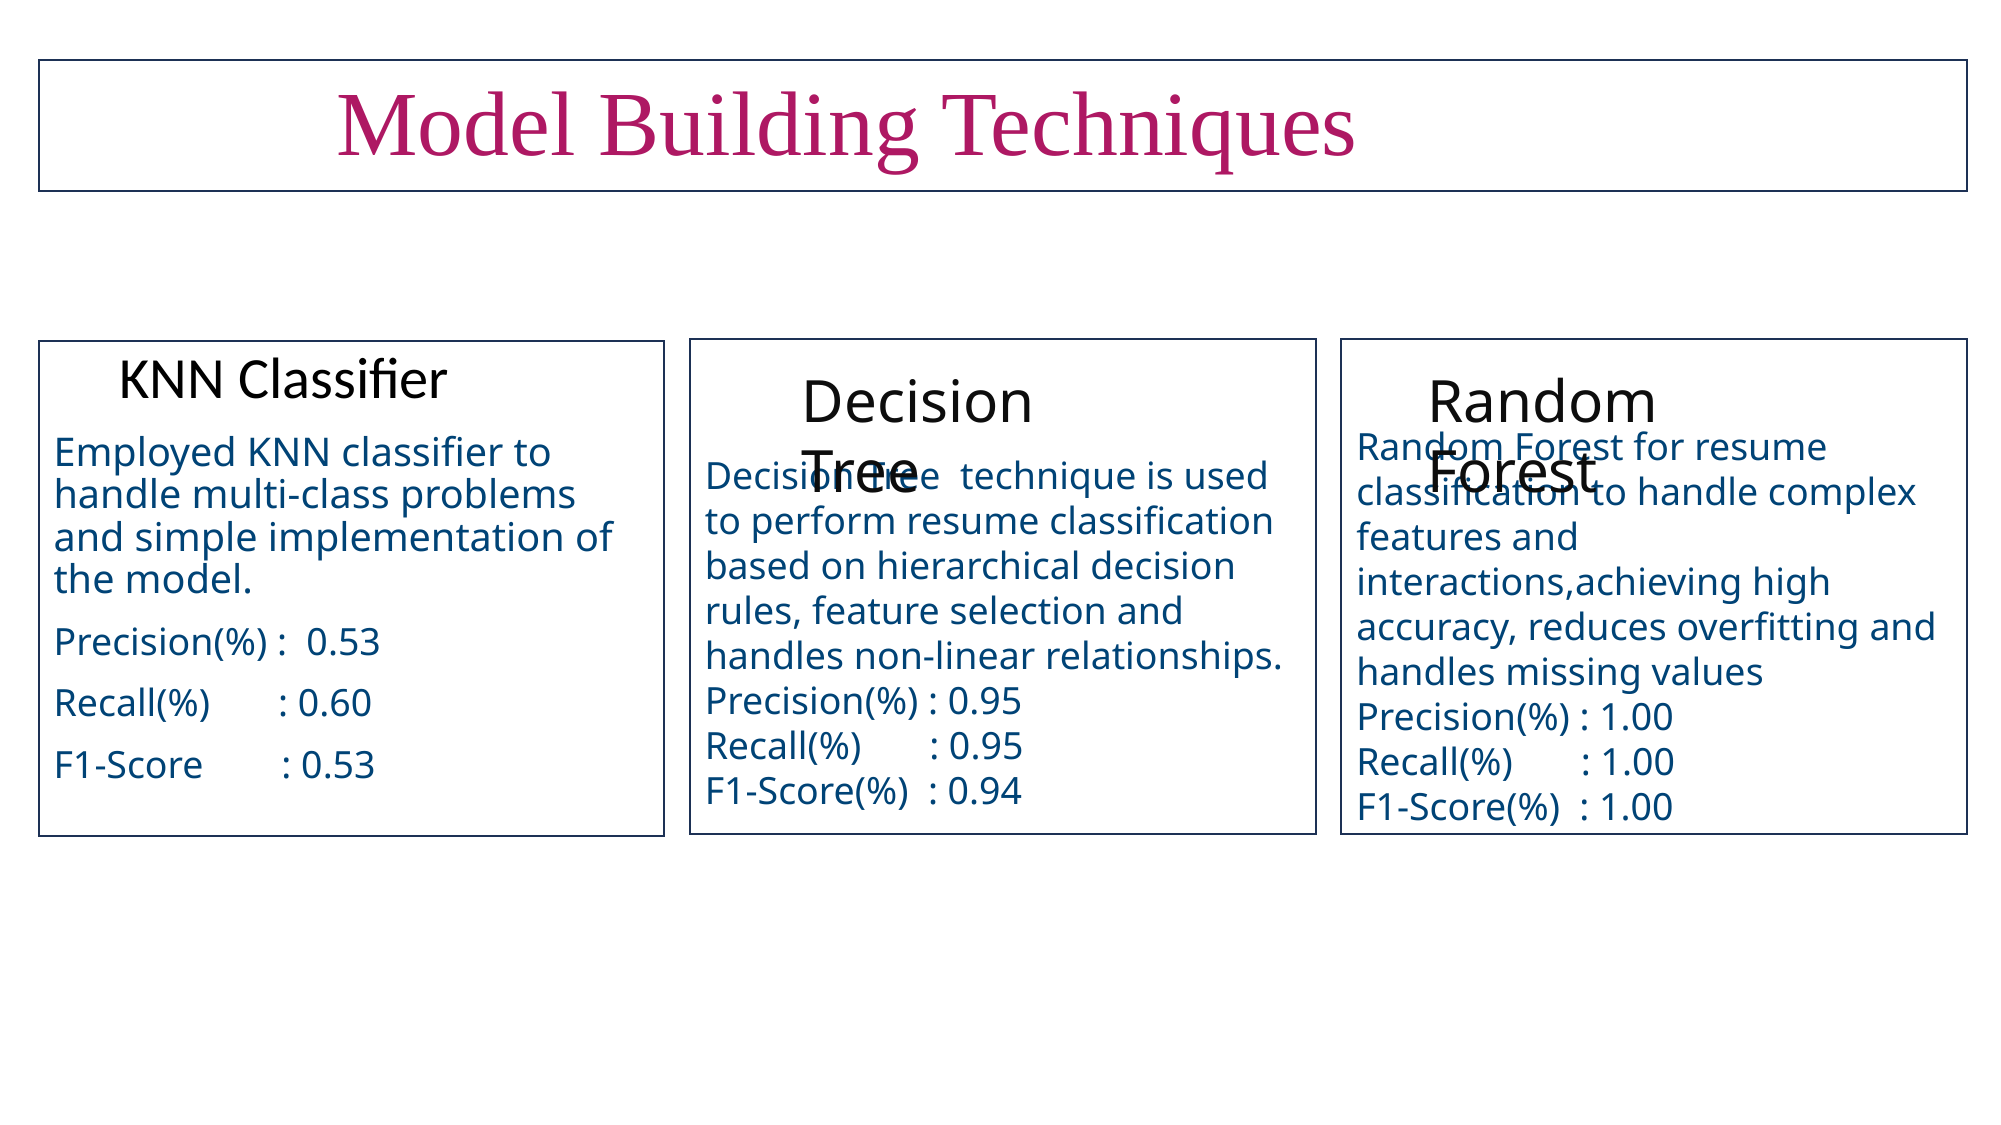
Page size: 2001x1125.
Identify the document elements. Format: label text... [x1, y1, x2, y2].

text_box [38, 340, 665, 837]
text_box Decision Tree [787, 356, 1162, 512]
text_box Random Forest [1412, 356, 1839, 512]
text_box Random Forest for resume classification to handle complex features and interactions,achieving high accuracy, reduces overfitting and handles missing values Precision(%) : 1.00 Recall(%) : 1.00 F1-Score(%) : 1.00 [1340, 338, 1968, 835]
text_box Decision Tree technique is used to perform resume classification based on hierarchical decision rules, feature selection and handles non-linear relationships. Precision(%) : 0.95 Recall(%) : 0.95 F1-Score(%) : 0.94 [689, 338, 1317, 835]
text_box [38, 59, 1968, 192]
